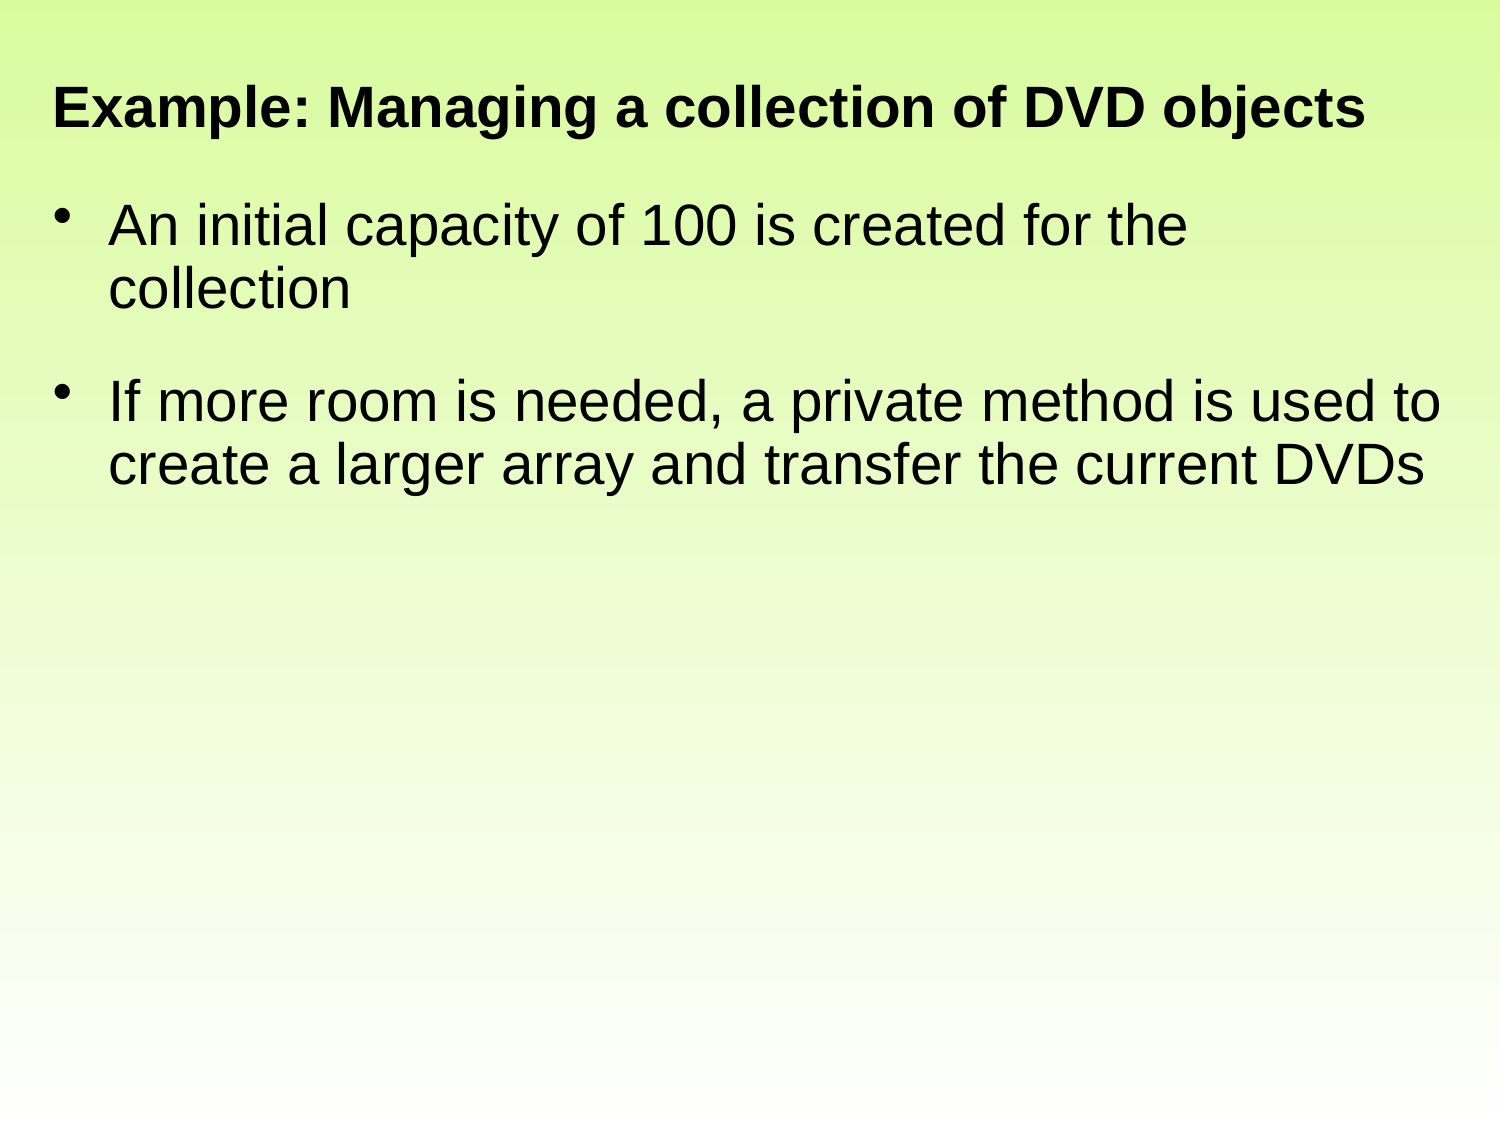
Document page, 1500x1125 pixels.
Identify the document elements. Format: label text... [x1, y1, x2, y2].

list An initial capacity of 100 is created for the collection If more room is needed, a private method is used to create a larger array and transfer the current DVDs [37, 187, 1463, 1038]
title Example: Managing a collection of DVD objects [37, 45, 1463, 163]
